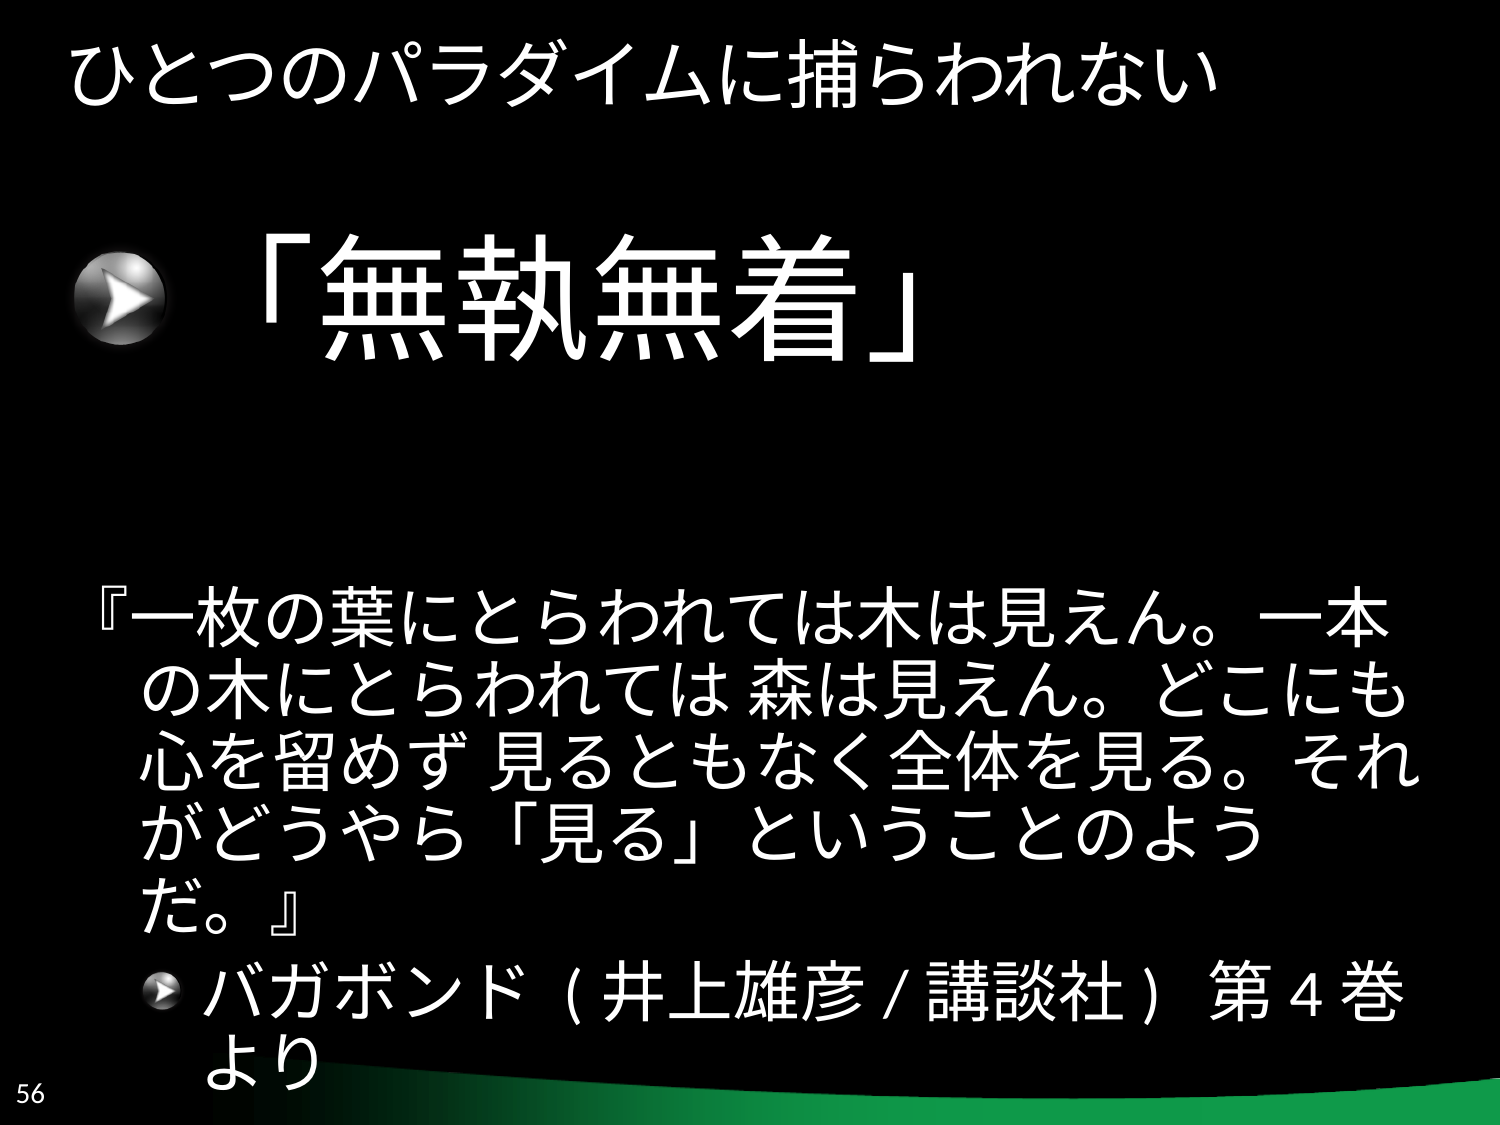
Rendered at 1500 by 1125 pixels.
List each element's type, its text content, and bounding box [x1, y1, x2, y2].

title ひとつのパラダイムに捕らわれない [63, 37, 1438, 147]
picture [0, 0, 1500, 1125]
list 「無執無着」 『一枚の葉にとらわれては木は見えん。一本の木にとらわれては 森は見えん。どこにも心を留めず 見るともなく全体を見る。それがどうやら「見る」ということのようだ。』 バガボンド (井上雄彦/講談社) 第4巻より [62, 231, 1438, 595]
